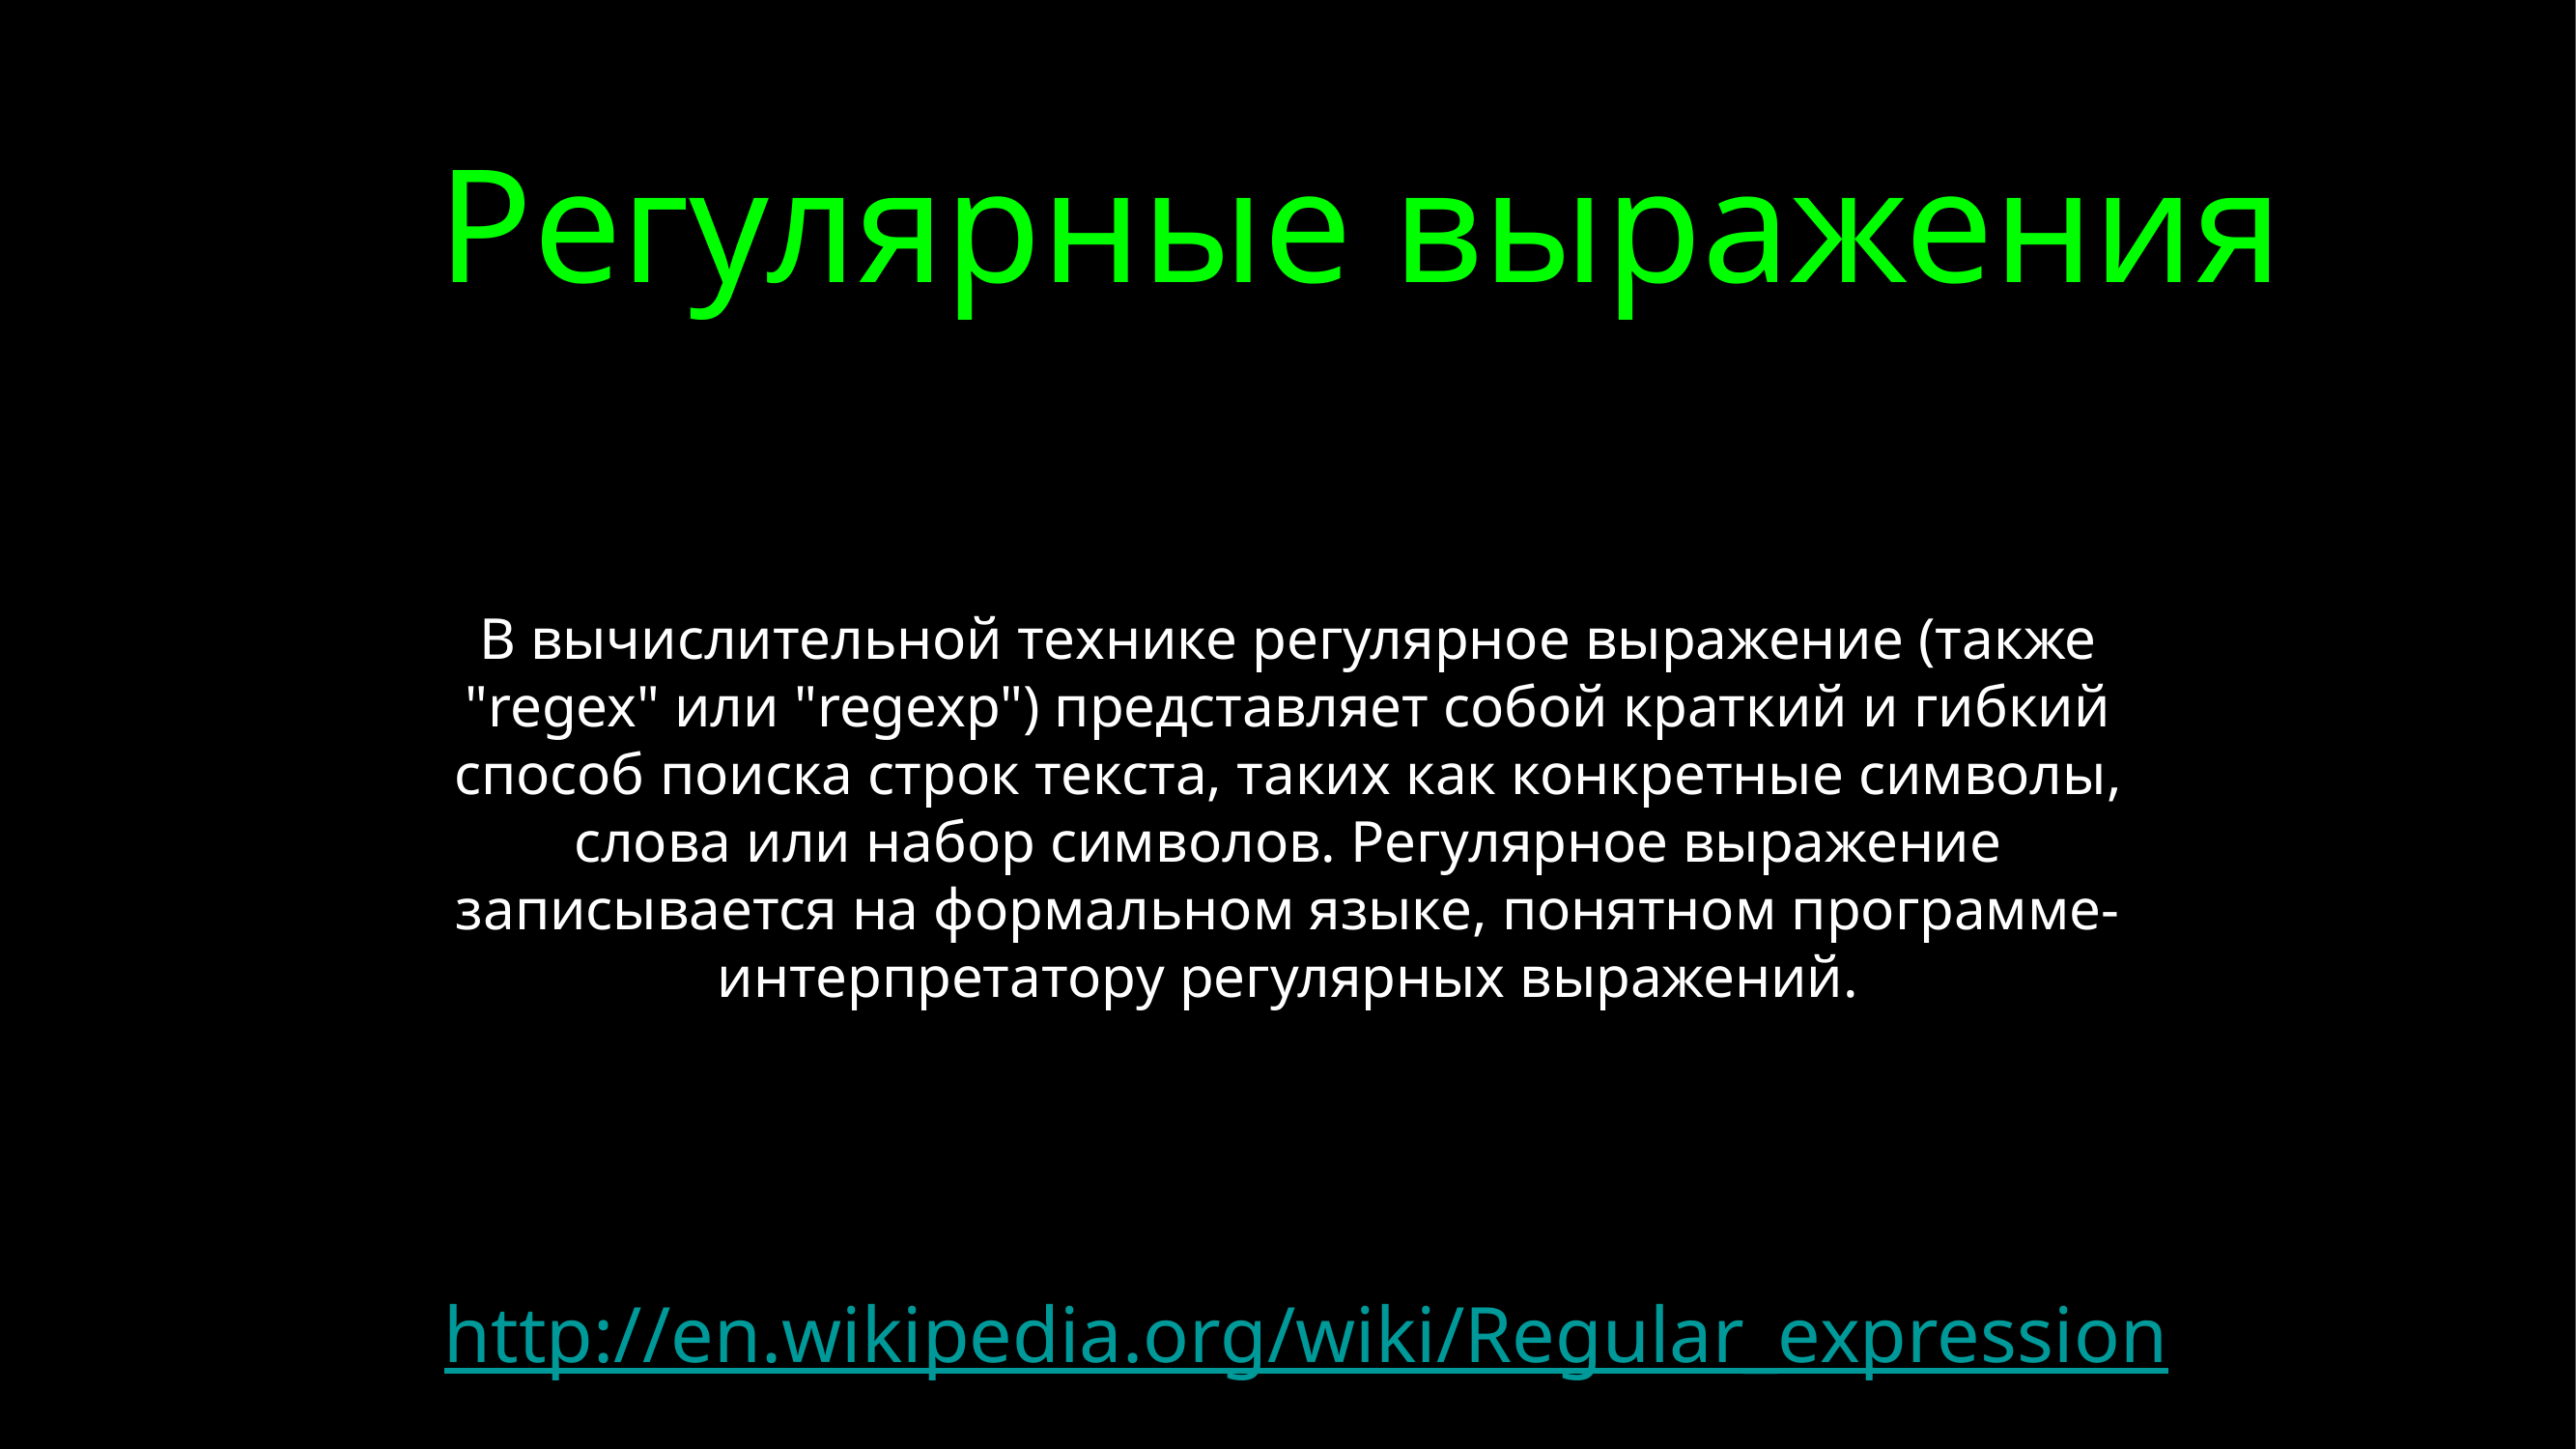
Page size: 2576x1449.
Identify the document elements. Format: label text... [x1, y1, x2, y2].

title Регулярные выражения [239, 38, 2336, 401]
text_box В вычислительной технике регулярное выражение (также "regex" или "regexp") представляет собой краткий и гибкий способ поиска строк текста, таких как конкретные символы, слова или набор символов. Регулярное выражение записывается на формальном языке, понятном программе-интерпретатору регулярных выражений. [444, 467, 2132, 1146]
text_box http://en.wikipedia.org/wiki/Regular_expression [402, 1286, 2211, 1391]
